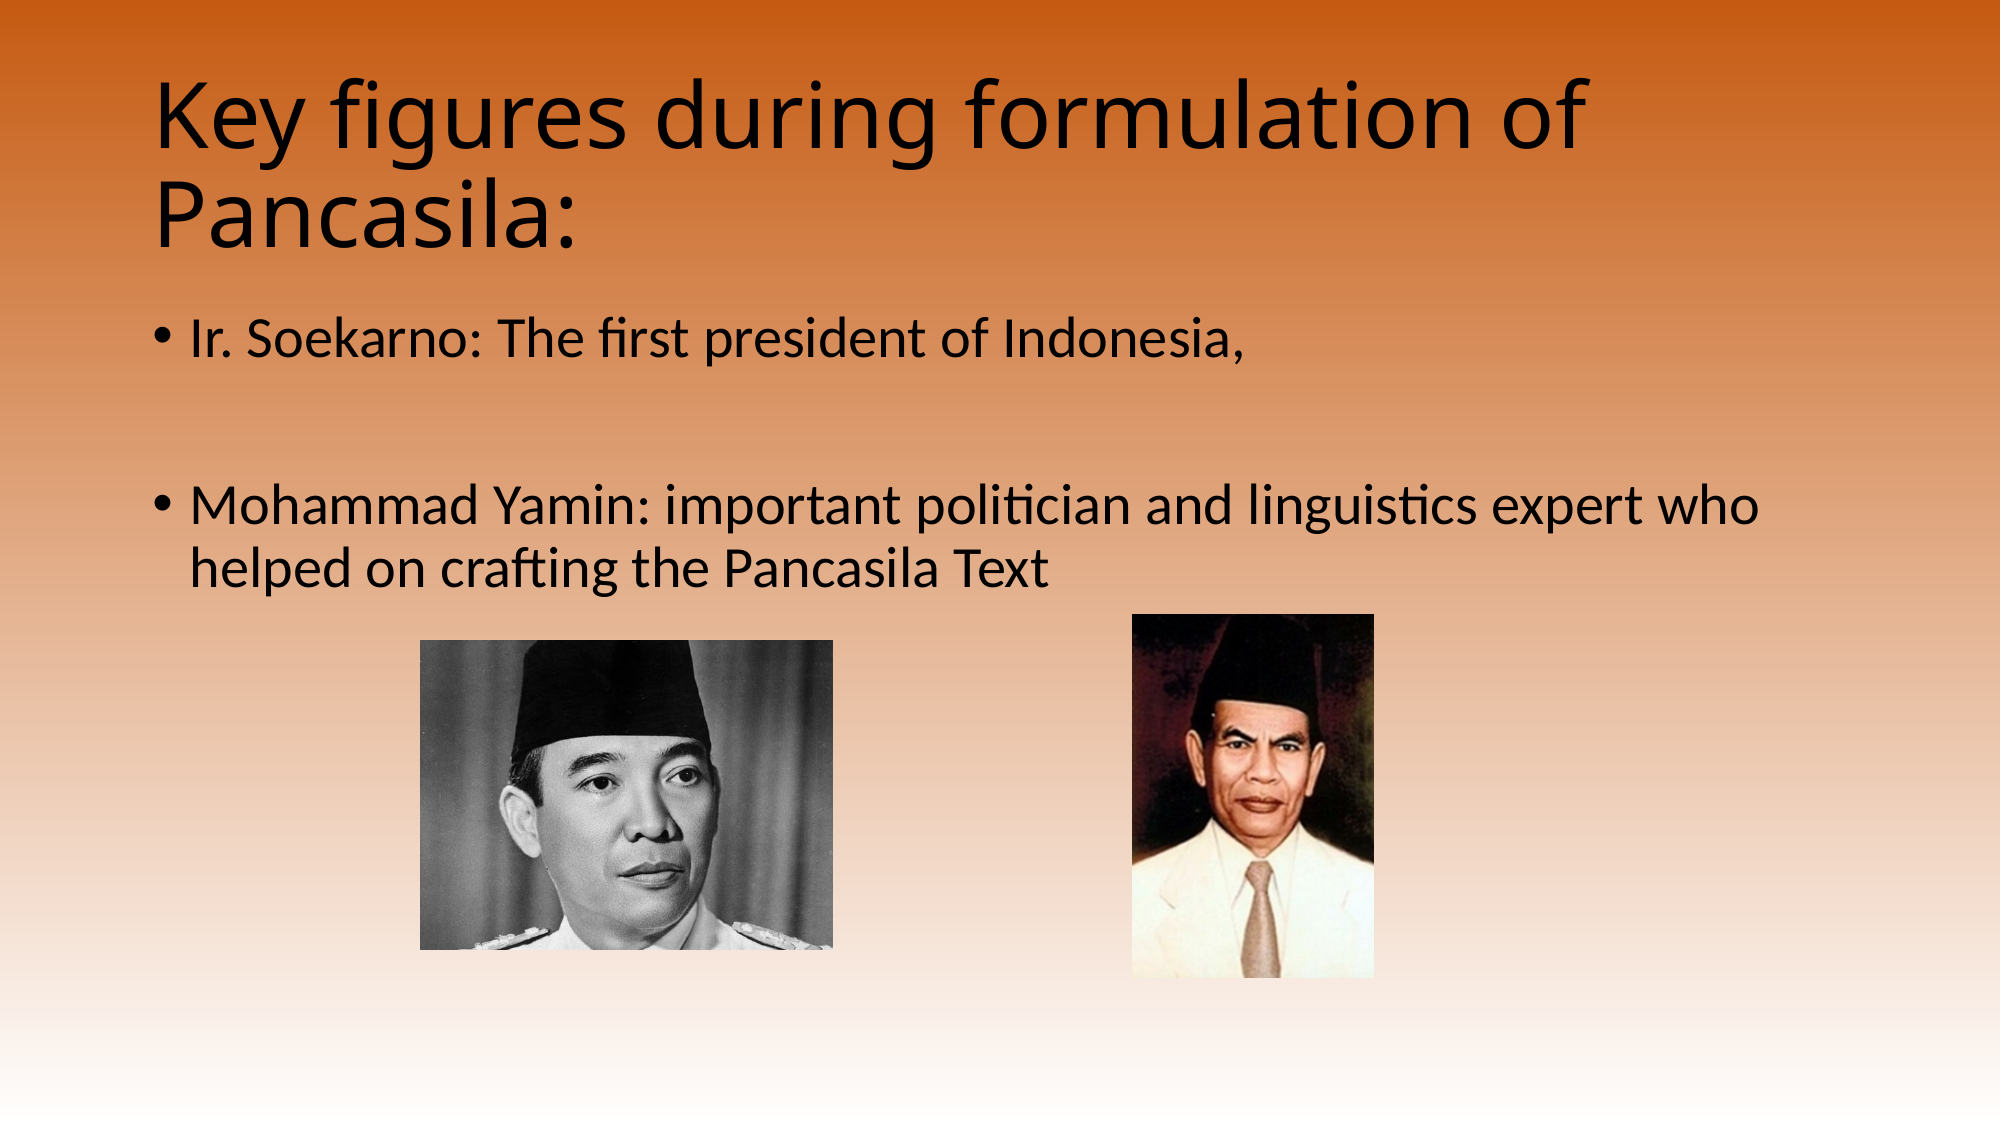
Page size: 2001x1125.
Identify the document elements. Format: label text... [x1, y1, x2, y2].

picture [1132, 614, 1374, 978]
picture [419, 640, 833, 950]
title Key figures during formulation of Pancasila: [137, 59, 1863, 278]
list Ir. Soekarno: The first president of Indonesia, Mohammad Yamin: important politician and linguistics expert who helped on crafting the Pancasila Text [137, 299, 1863, 1014]
